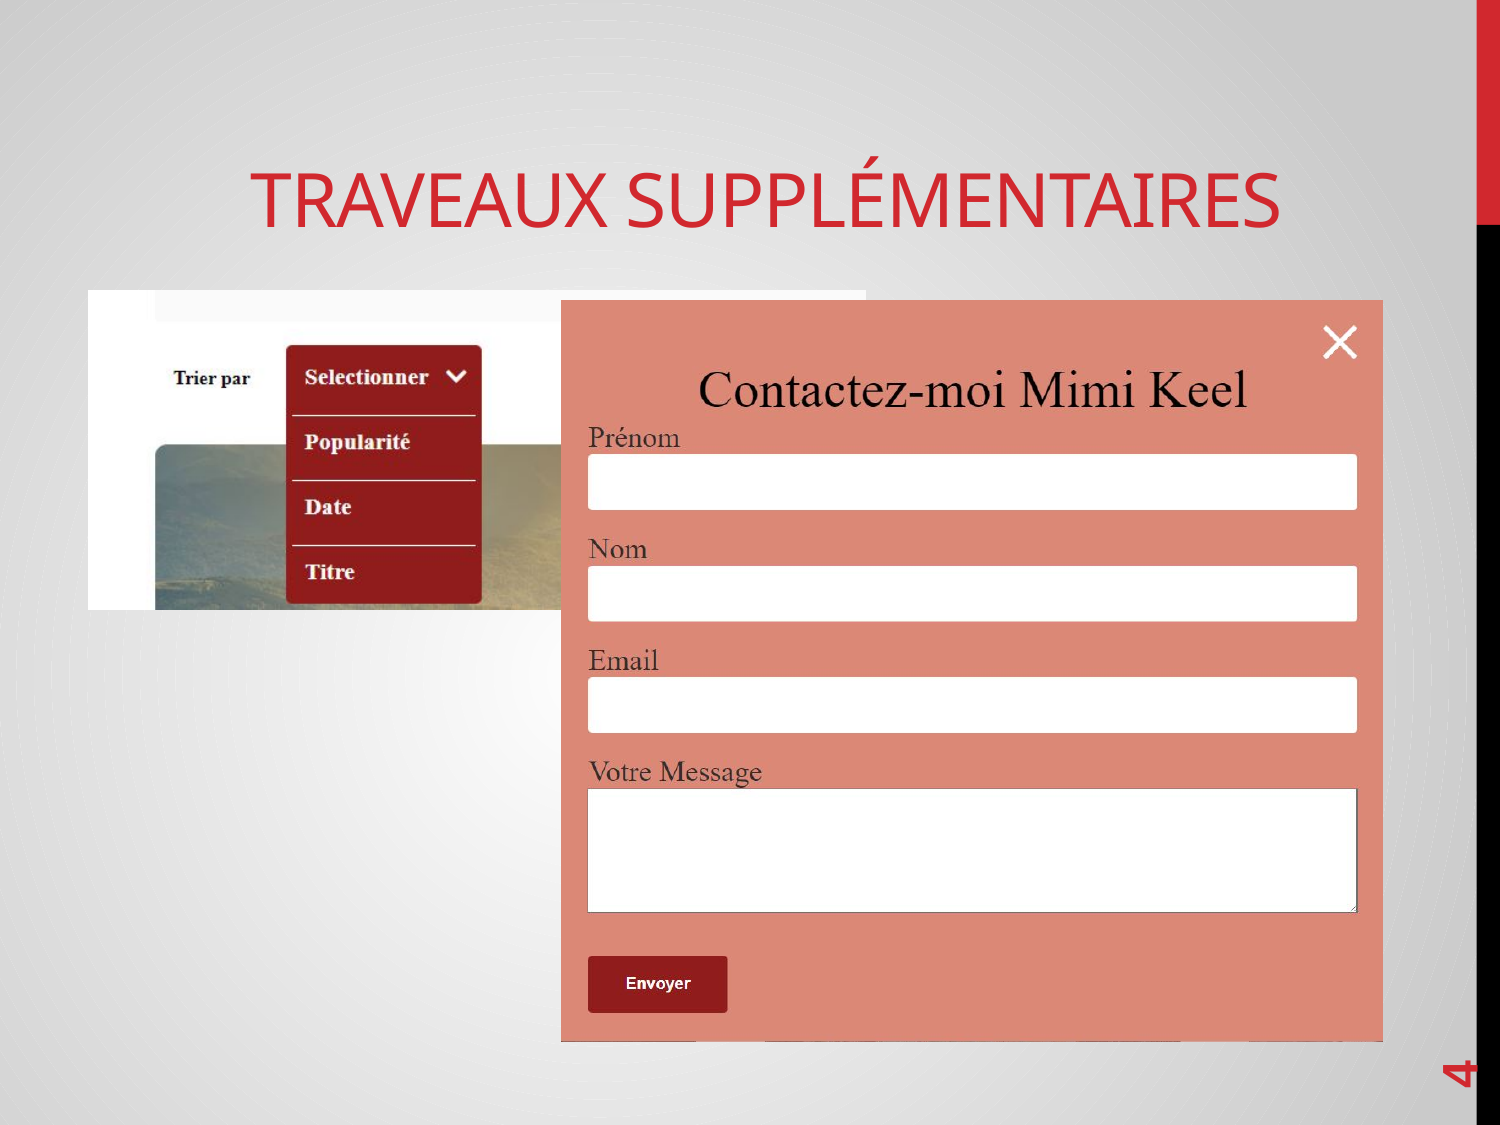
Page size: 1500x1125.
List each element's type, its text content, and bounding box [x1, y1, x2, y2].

slide_number 4 [1427, 887, 1488, 1104]
title Traveaux supplémentaires [75, 25, 1459, 250]
picture [87, 290, 1384, 1042]
